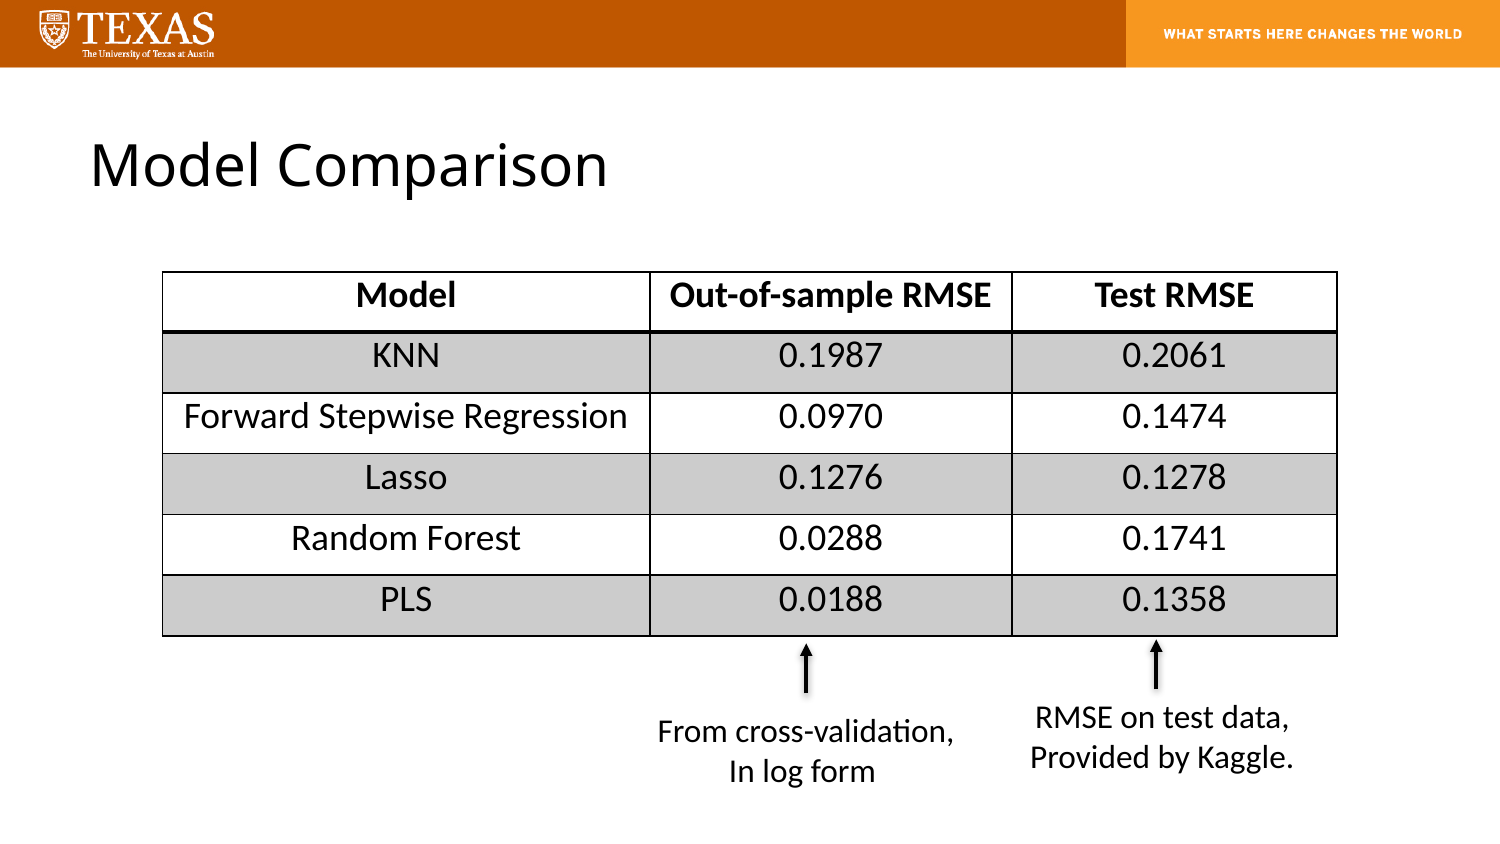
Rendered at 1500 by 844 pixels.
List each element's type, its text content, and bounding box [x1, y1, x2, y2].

table_cell Forward Stepwise Regression [163, 394, 649, 453]
table_cell 0.0188 [651, 576, 1011, 635]
table_cell 0.0288 [651, 515, 1011, 574]
table_header Out-of-sample RMSE [651, 273, 1011, 330]
picture [0, 0, 1500, 844]
table_cell Random Forest [163, 515, 649, 574]
table_cell PLS [163, 576, 649, 635]
table_cell KNN [163, 334, 649, 392]
table_cell 0.1278 [1013, 454, 1336, 514]
text_box Model Comparison [75, 121, 788, 206]
table_cell 0.1358 [1013, 576, 1336, 635]
table_cell 0.1987 [651, 334, 1011, 392]
table_cell 0.1276 [651, 454, 1011, 514]
text_box RMSE on test data, Provided by Kaggle. [887, 688, 1438, 783]
table_cell 0.1741 [1013, 515, 1336, 574]
table_cell 0.2061 [1013, 334, 1336, 392]
table_header Test RMSE [1013, 273, 1336, 330]
table_header Model [163, 273, 649, 330]
table_cell 0.0970 [651, 394, 1011, 453]
table_cell 0.1474 [1013, 394, 1336, 453]
text_box From cross-validation, In log form [549, 701, 1063, 797]
table_cell Lasso [163, 454, 649, 514]
